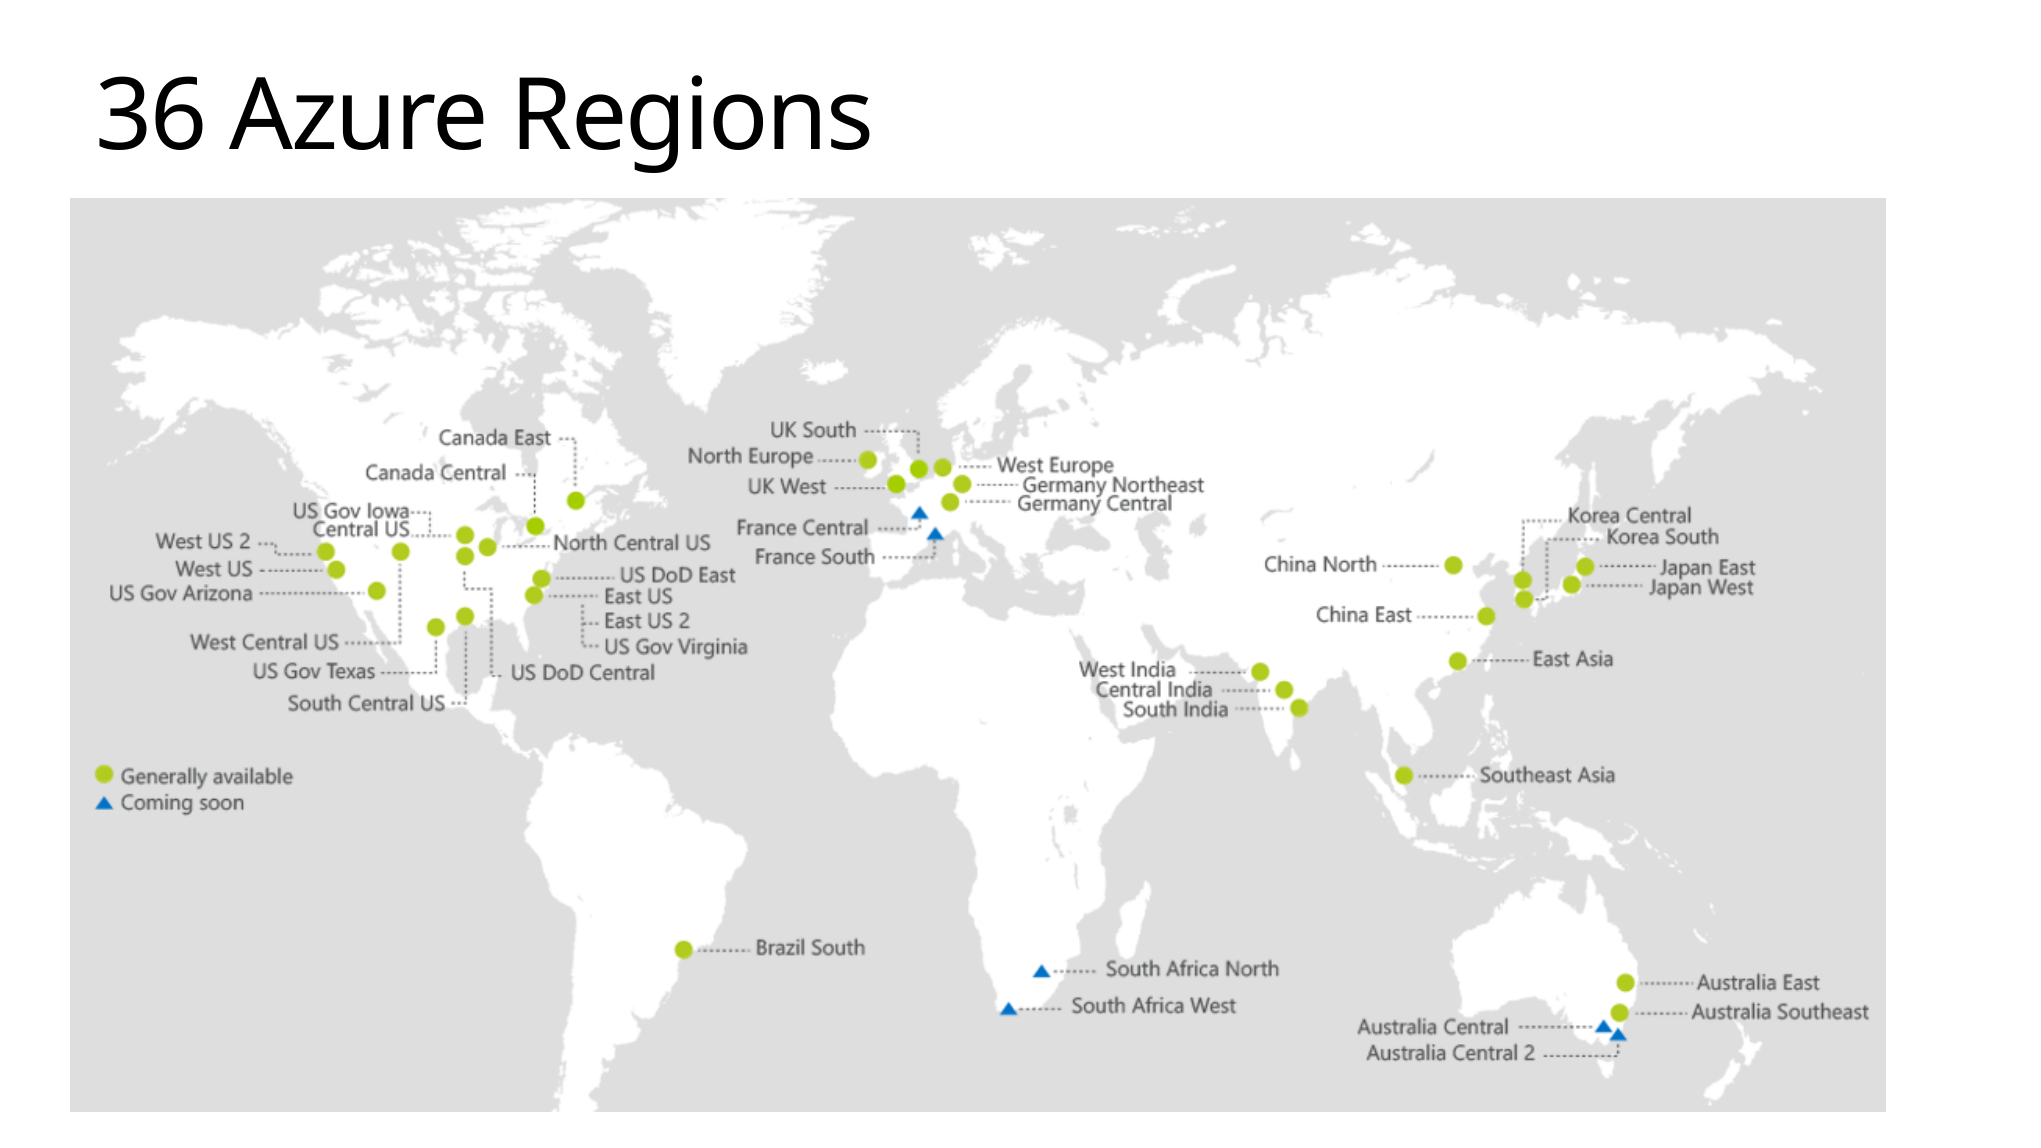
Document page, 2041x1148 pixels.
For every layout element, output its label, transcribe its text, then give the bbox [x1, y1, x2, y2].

picture [69, 198, 1886, 1112]
title 36 Azure Regions [45, 48, 1996, 199]
